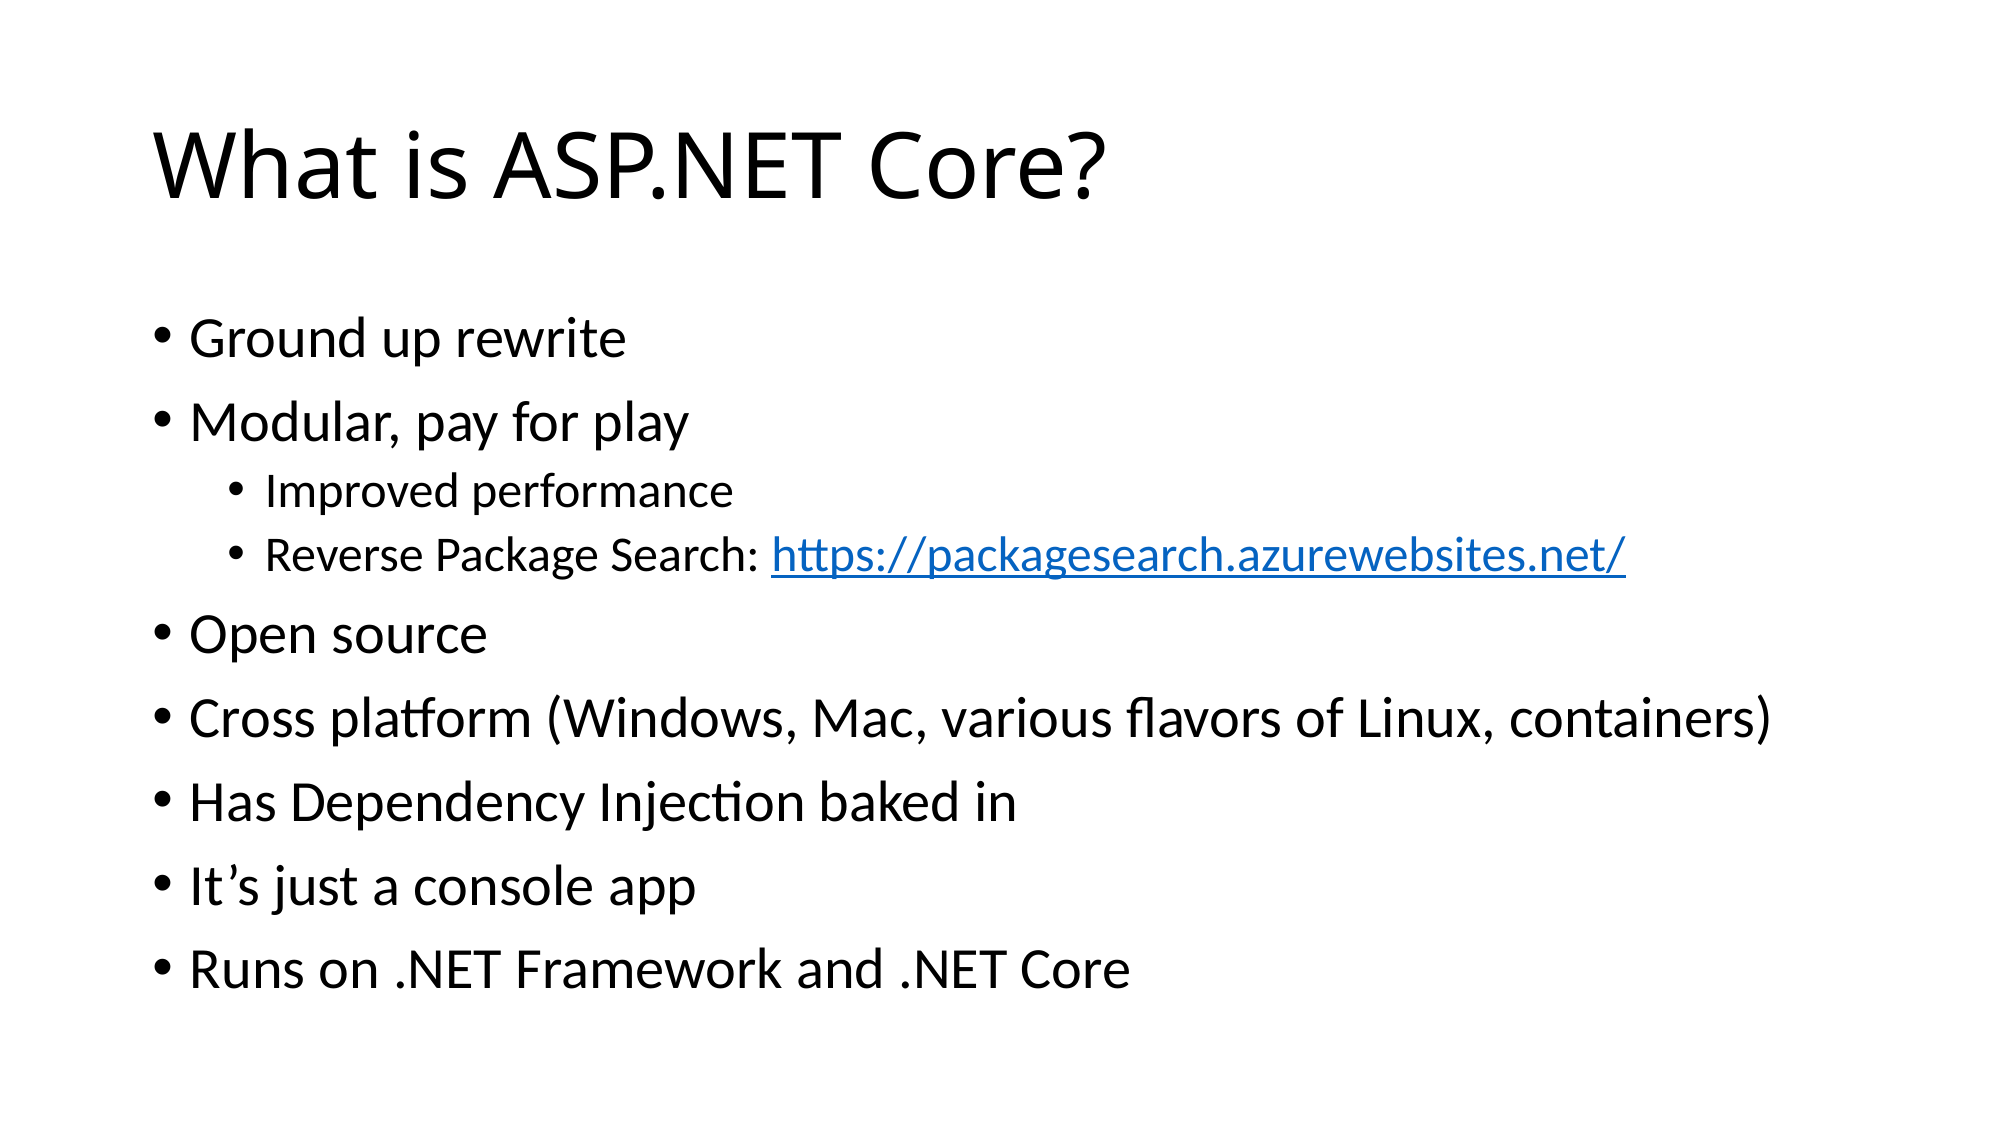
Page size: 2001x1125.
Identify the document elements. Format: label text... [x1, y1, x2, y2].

list Ground up rewrite Modular, pay for play Improved performance Reverse Package Search: https://packagesearch.azurewebsites.net/ Open source Cross platform (Windows, Mac, various flavors of Linux, containers) Has Dependency Injection baked in It’s just a console app Runs on .NET Framework and .NET Core [137, 299, 1863, 1014]
title What is ASP.NET Core? [137, 59, 1863, 278]
